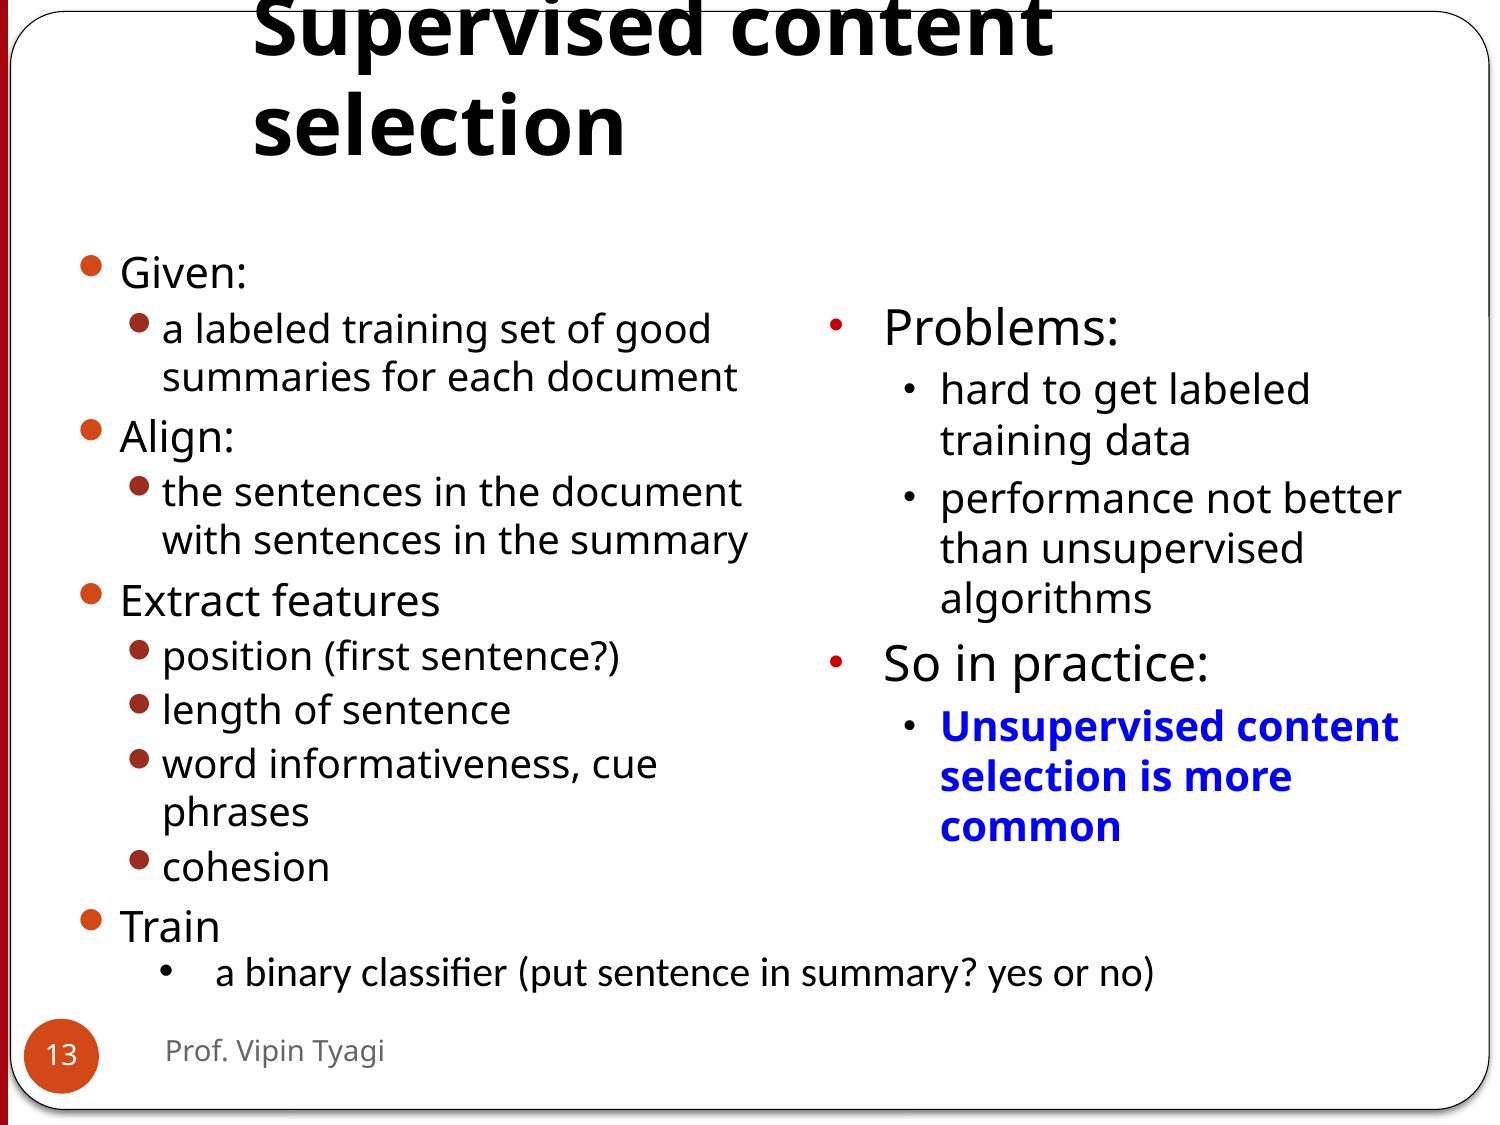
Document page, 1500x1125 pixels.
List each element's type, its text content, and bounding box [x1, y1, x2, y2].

text_box Problems: hard to get labeled training data performance not better than unsupervised algorithms So in practice: Unsupervised content selection is more common [812, 287, 1488, 1017]
list Given: a labeled training set of good summaries for each document Align: the sentences in the document with sentences in the summary Extract features position (first sentence?) length of sentence word informativeness, cue phrases cohesion Train [62, 237, 813, 967]
text_box a binary classifier (put sentence in summary? yes or no) [69, 937, 1172, 1048]
title Supervised content selection [237, 24, 1450, 188]
footer Prof. Vipin Tyagi [150, 1012, 800, 1088]
slide_number 13 [23, 1018, 99, 1094]
